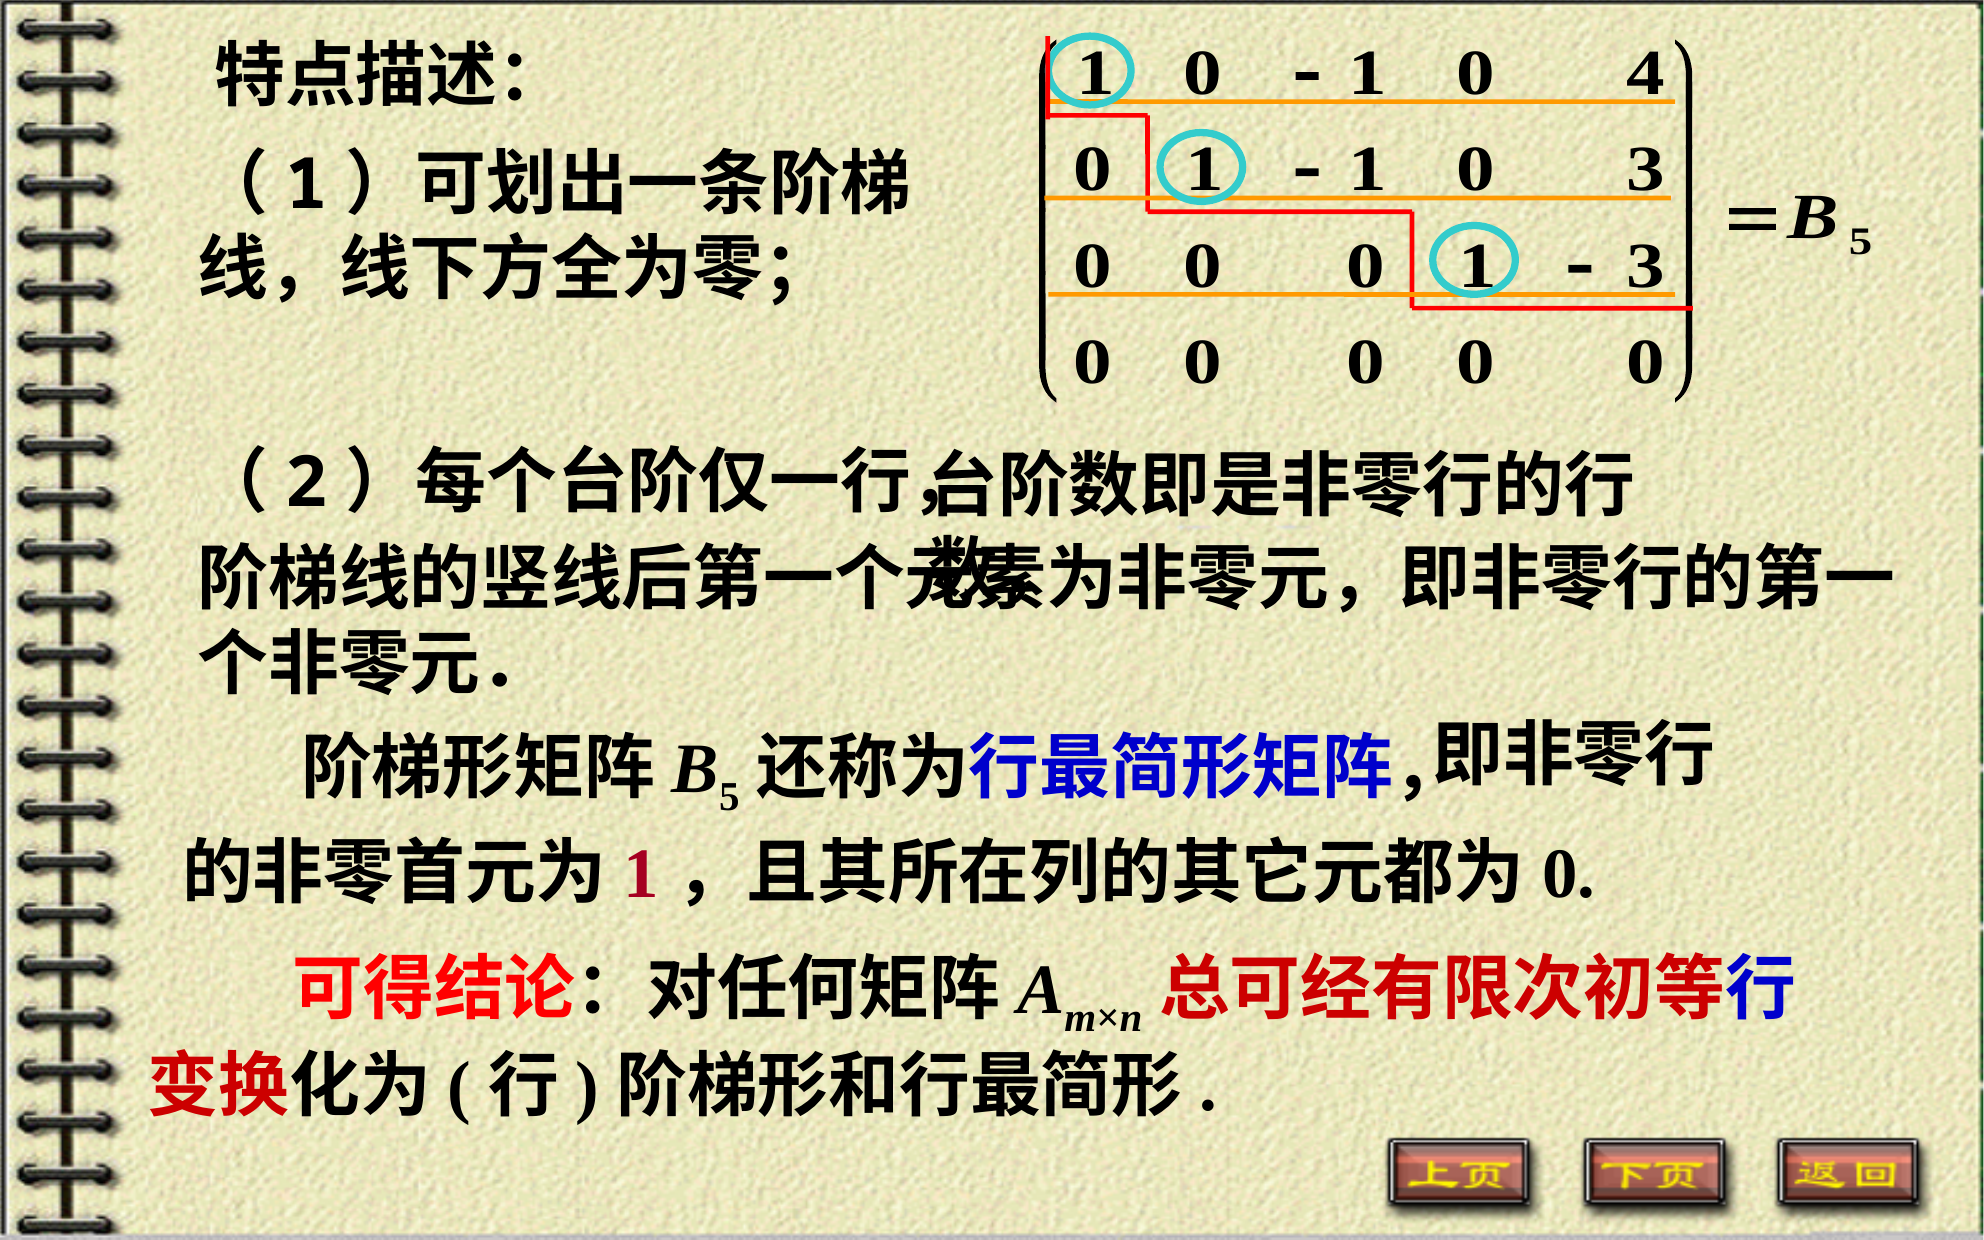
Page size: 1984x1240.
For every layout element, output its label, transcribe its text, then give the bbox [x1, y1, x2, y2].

text_box 可得结论：对任何矩阵Am×n总可经有限次初等行变换化为(行)阶梯形和行最简形. [129, 933, 1832, 1134]
text_box （1）可划出一条阶梯线，线下方全为零； [179, 128, 968, 317]
text_box （2）每个台阶仅一行， [179, 426, 1195, 523]
text_box 阶梯线的竖线后第一个元素为非零元，即非零行的第一个非零元． [179, 523, 1945, 713]
text_box 特点描述： [195, 20, 786, 125]
text_box 台阶数即是非零行的行数， [908, 430, 1749, 619]
text_box 即非零行 [1414, 699, 1735, 804]
picture [0, 0, 1984, 1240]
text_box 的非零首元为1，且其所在列的其它元都为0. [163, 817, 1614, 921]
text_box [1031, 35, 1878, 406]
text_box 阶梯形矩阵B5还称为行最简形矩阵， [282, 712, 1483, 817]
